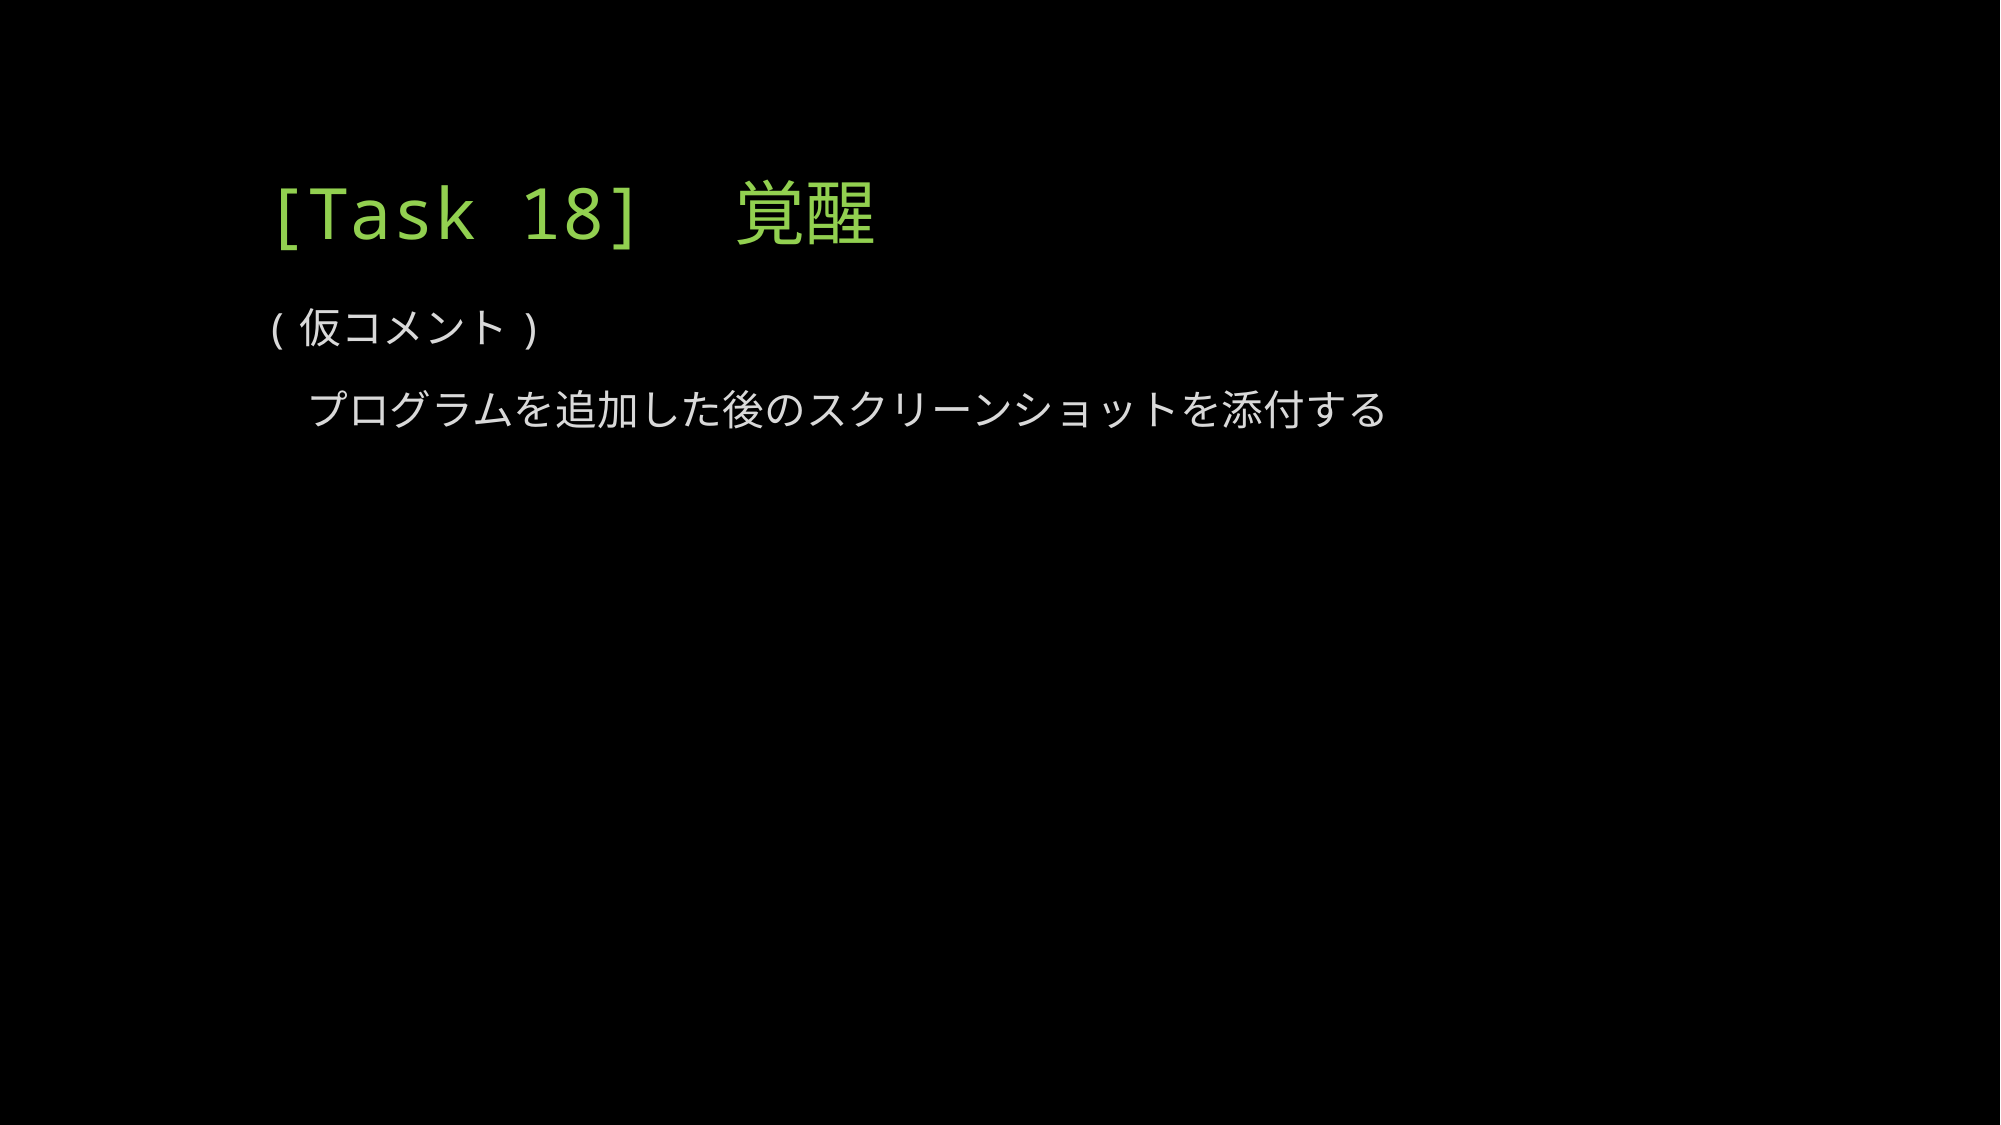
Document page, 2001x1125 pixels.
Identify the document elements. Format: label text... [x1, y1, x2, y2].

title [Task 18] 覚醒 [249, 75, 1750, 263]
text_box (仮コメント) プログラムを追加した後のスクリーンショットを添付する [249, 299, 1750, 1083]
